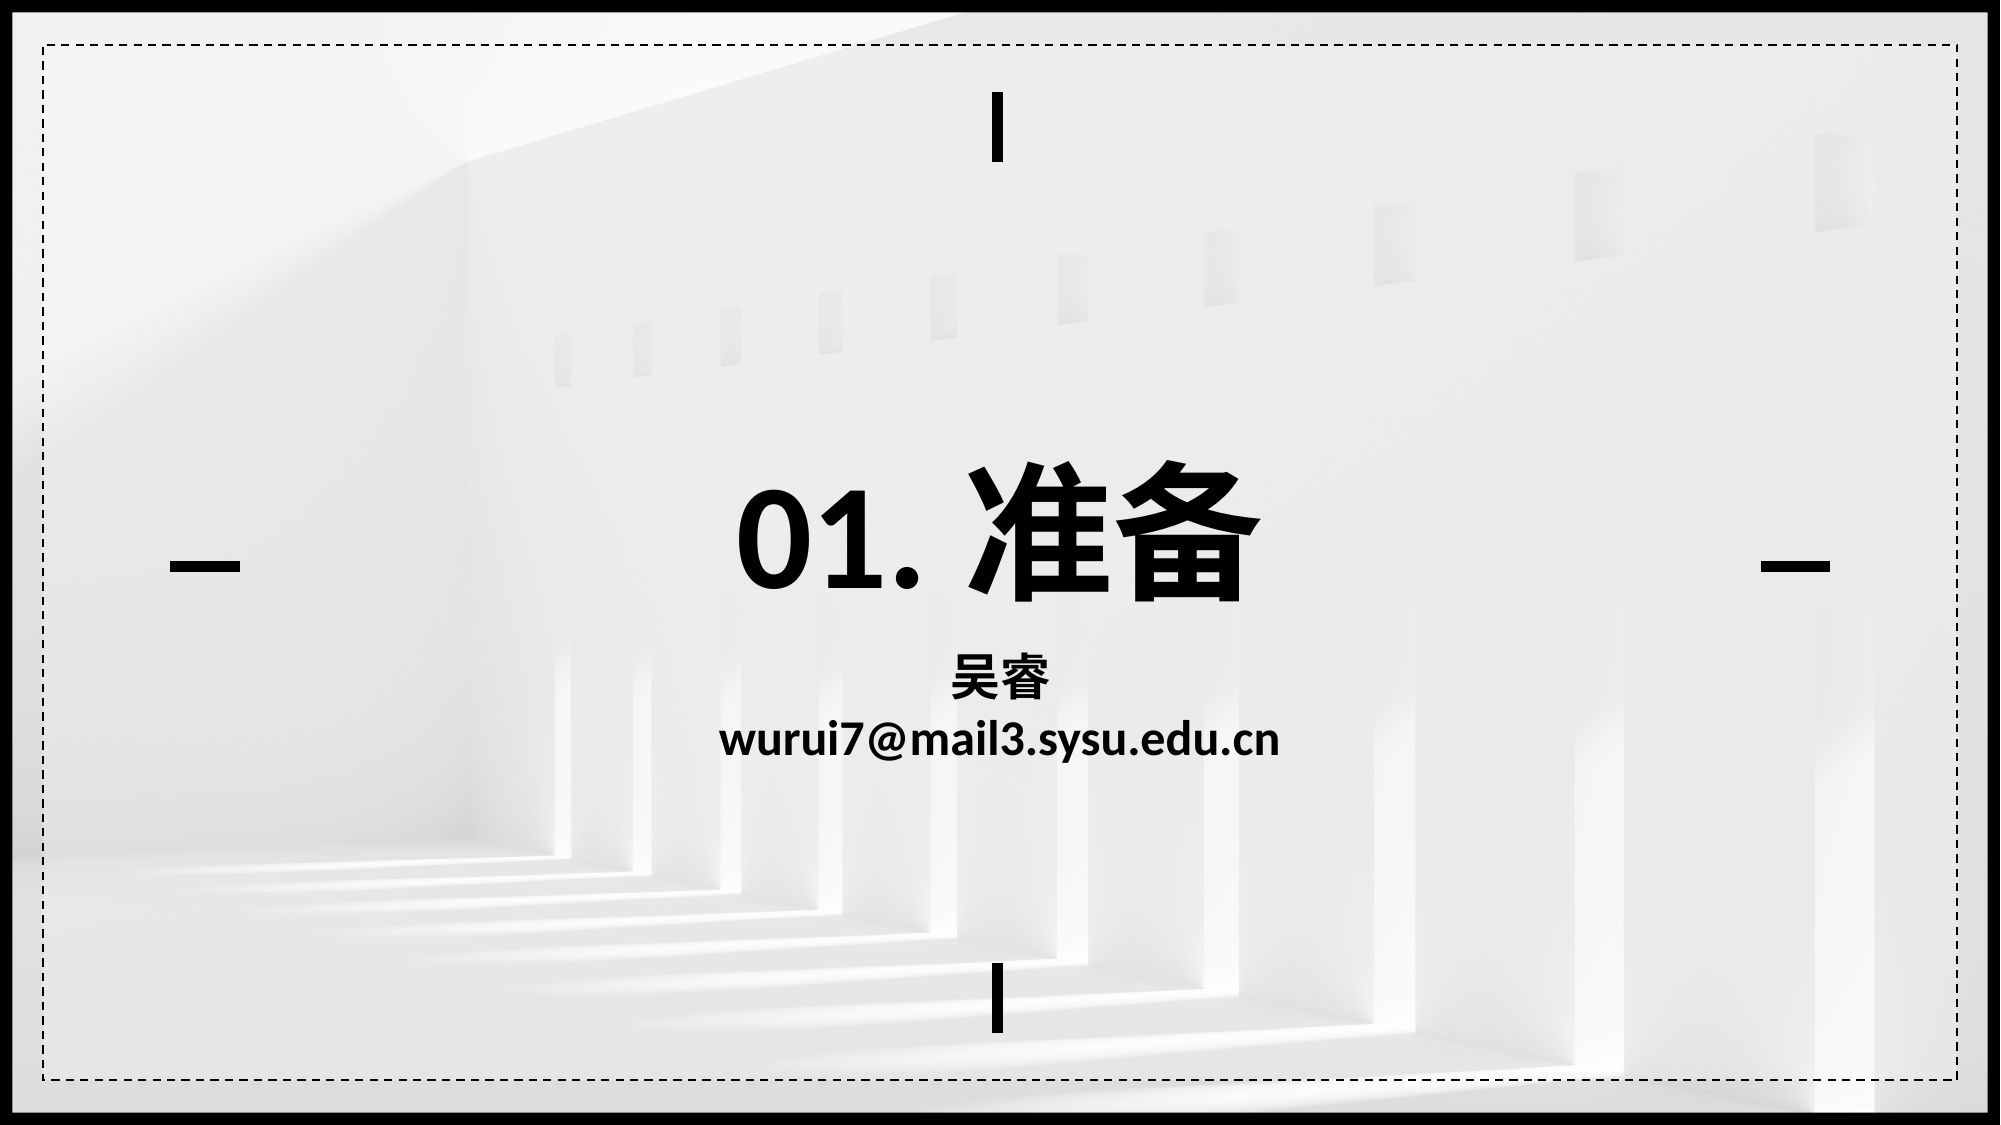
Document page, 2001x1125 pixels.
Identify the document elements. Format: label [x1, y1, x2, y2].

text_box [624, 431, 1376, 775]
text_box [0, 0, 2000, 1125]
